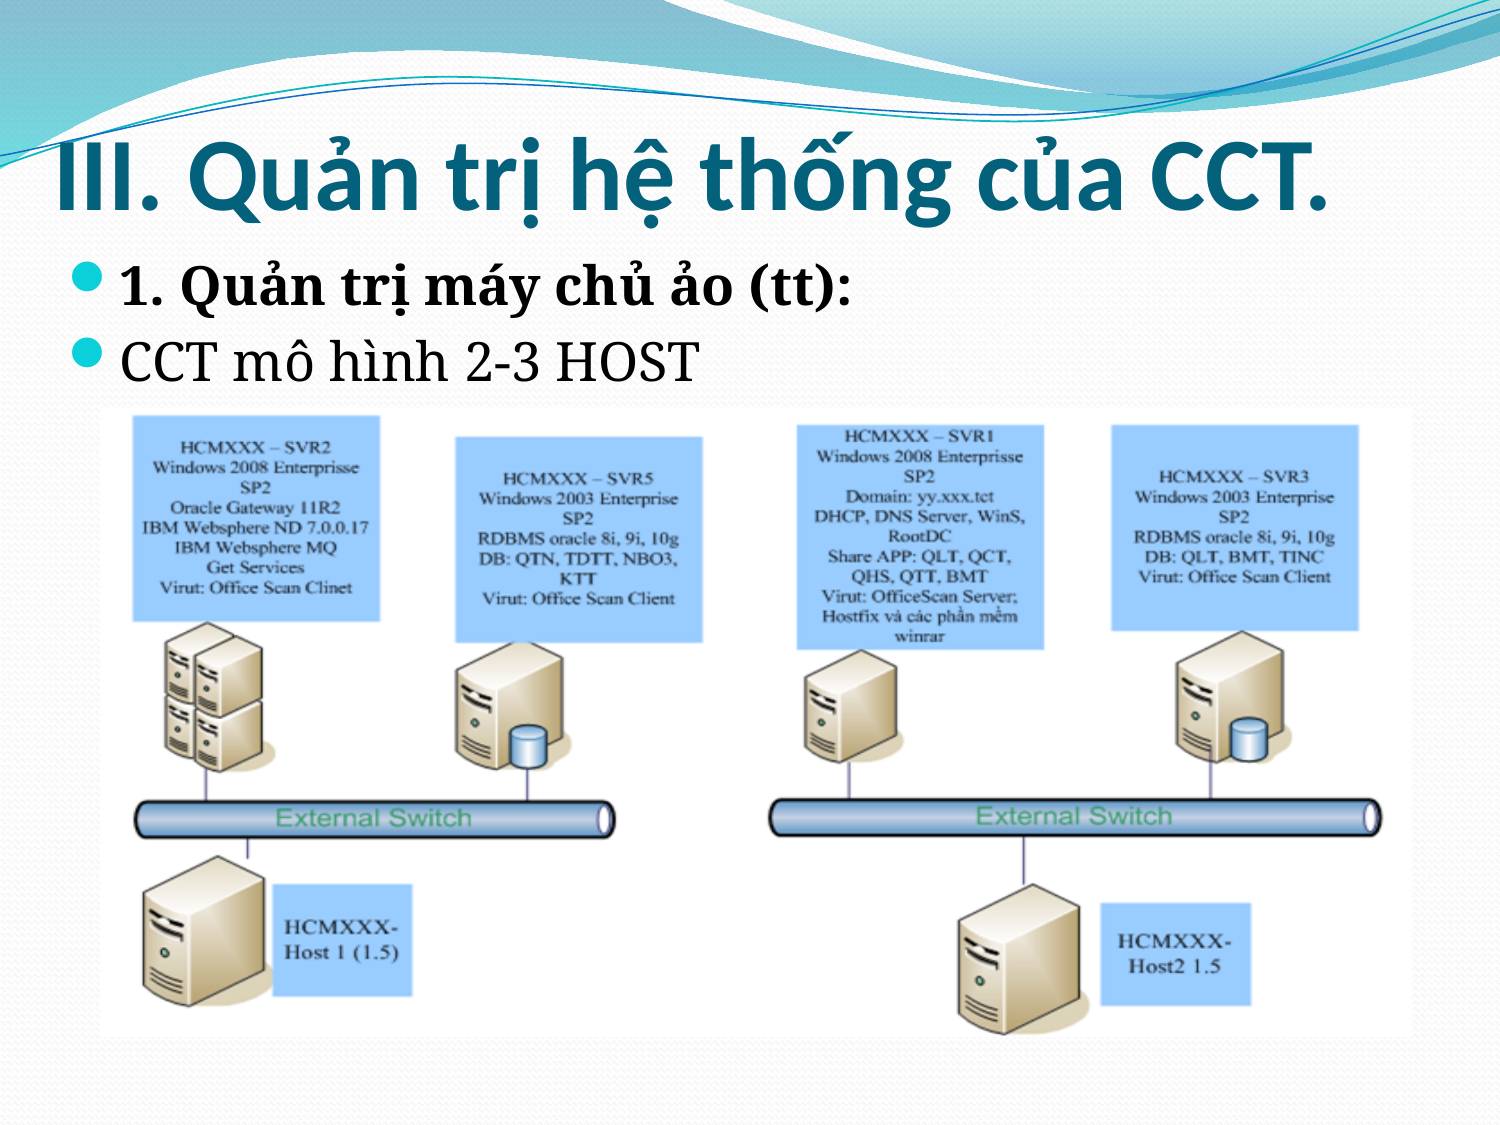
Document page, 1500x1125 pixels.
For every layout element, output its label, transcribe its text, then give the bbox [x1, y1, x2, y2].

list 1. Quản trị máy chủ ảo (tt): CCT mô hình 2-3 HOST [53, 243, 1483, 1038]
picture [100, 408, 1412, 1038]
title III. Quản trị hệ thống của CCT. [53, 54, 1483, 232]
